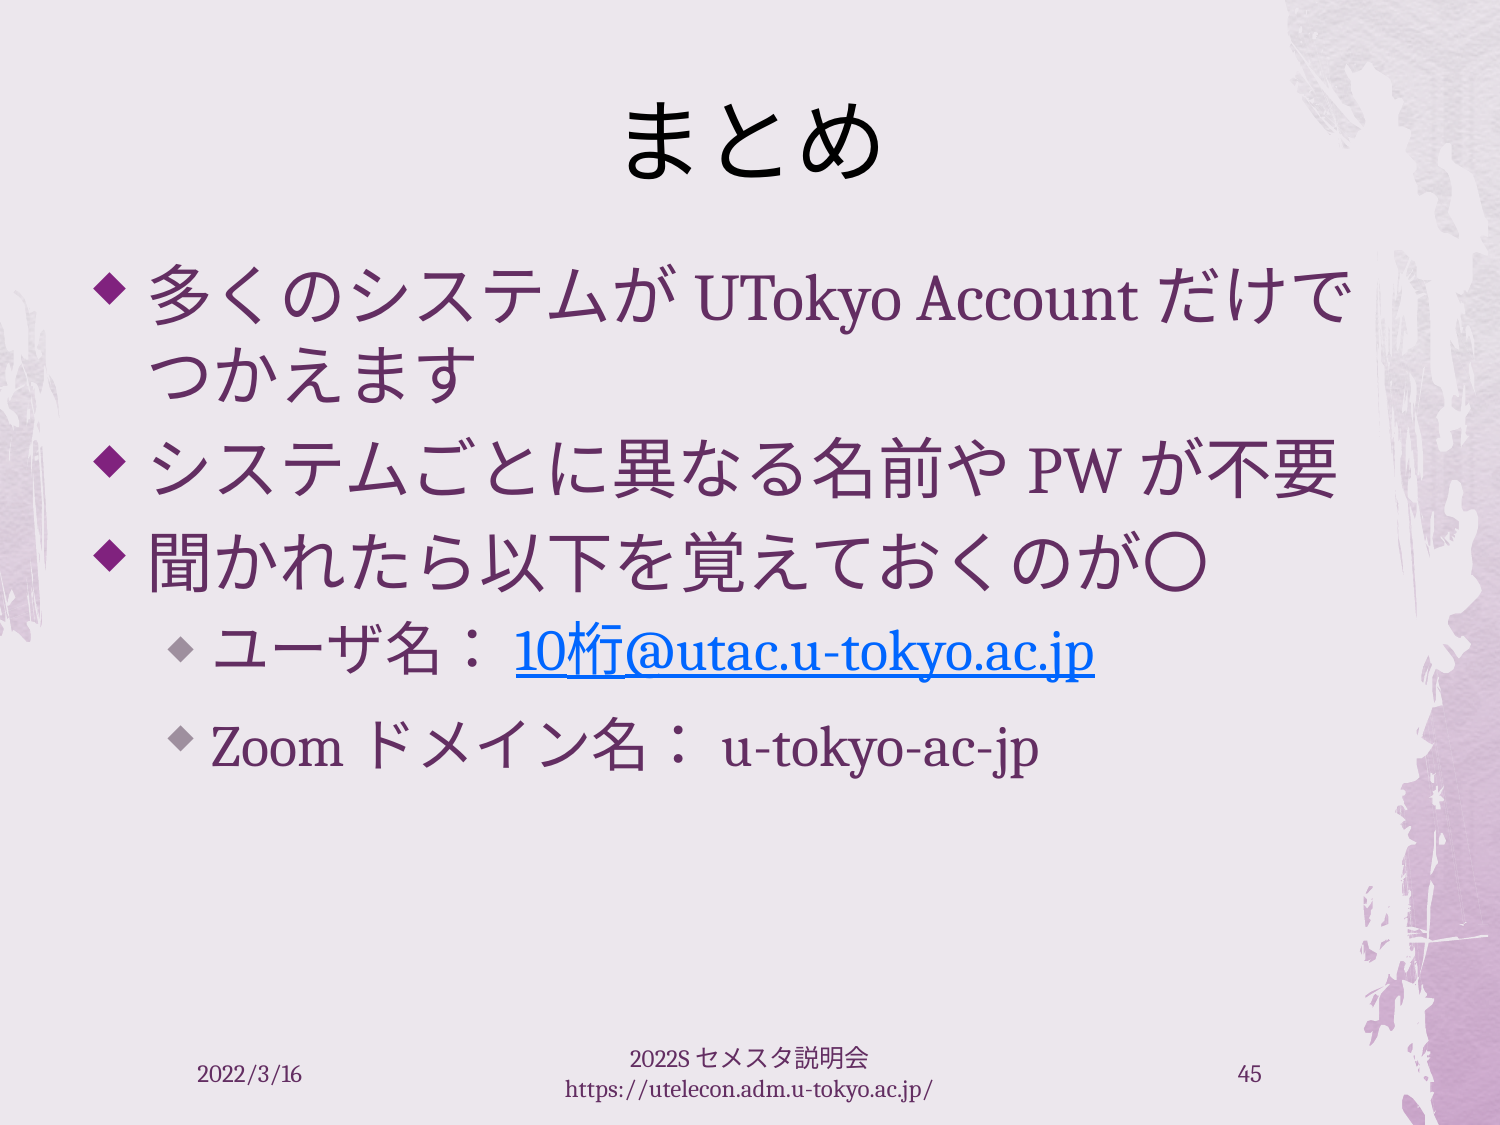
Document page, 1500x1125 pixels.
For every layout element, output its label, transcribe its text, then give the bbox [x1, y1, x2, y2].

slide_number 45 [1074, 1042, 1425, 1103]
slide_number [75, 1042, 425, 1103]
list 多くのシステムがUTokyo Accountだけでつかえます システムごとに異なる名前やPWが不要 聞かれたら以下を覚えておくのが〇 ユーザ名：10桁@utac.u-tokyo.ac.jp Zoomドメイン名：u-tokyo-ac-jp [75, 246, 1425, 989]
title まとめ [75, 45, 1425, 233]
footer 2022Sセメスタ説明会 https://utelecon.adm.u-tokyo.ac.jp/ [512, 1042, 988, 1103]
